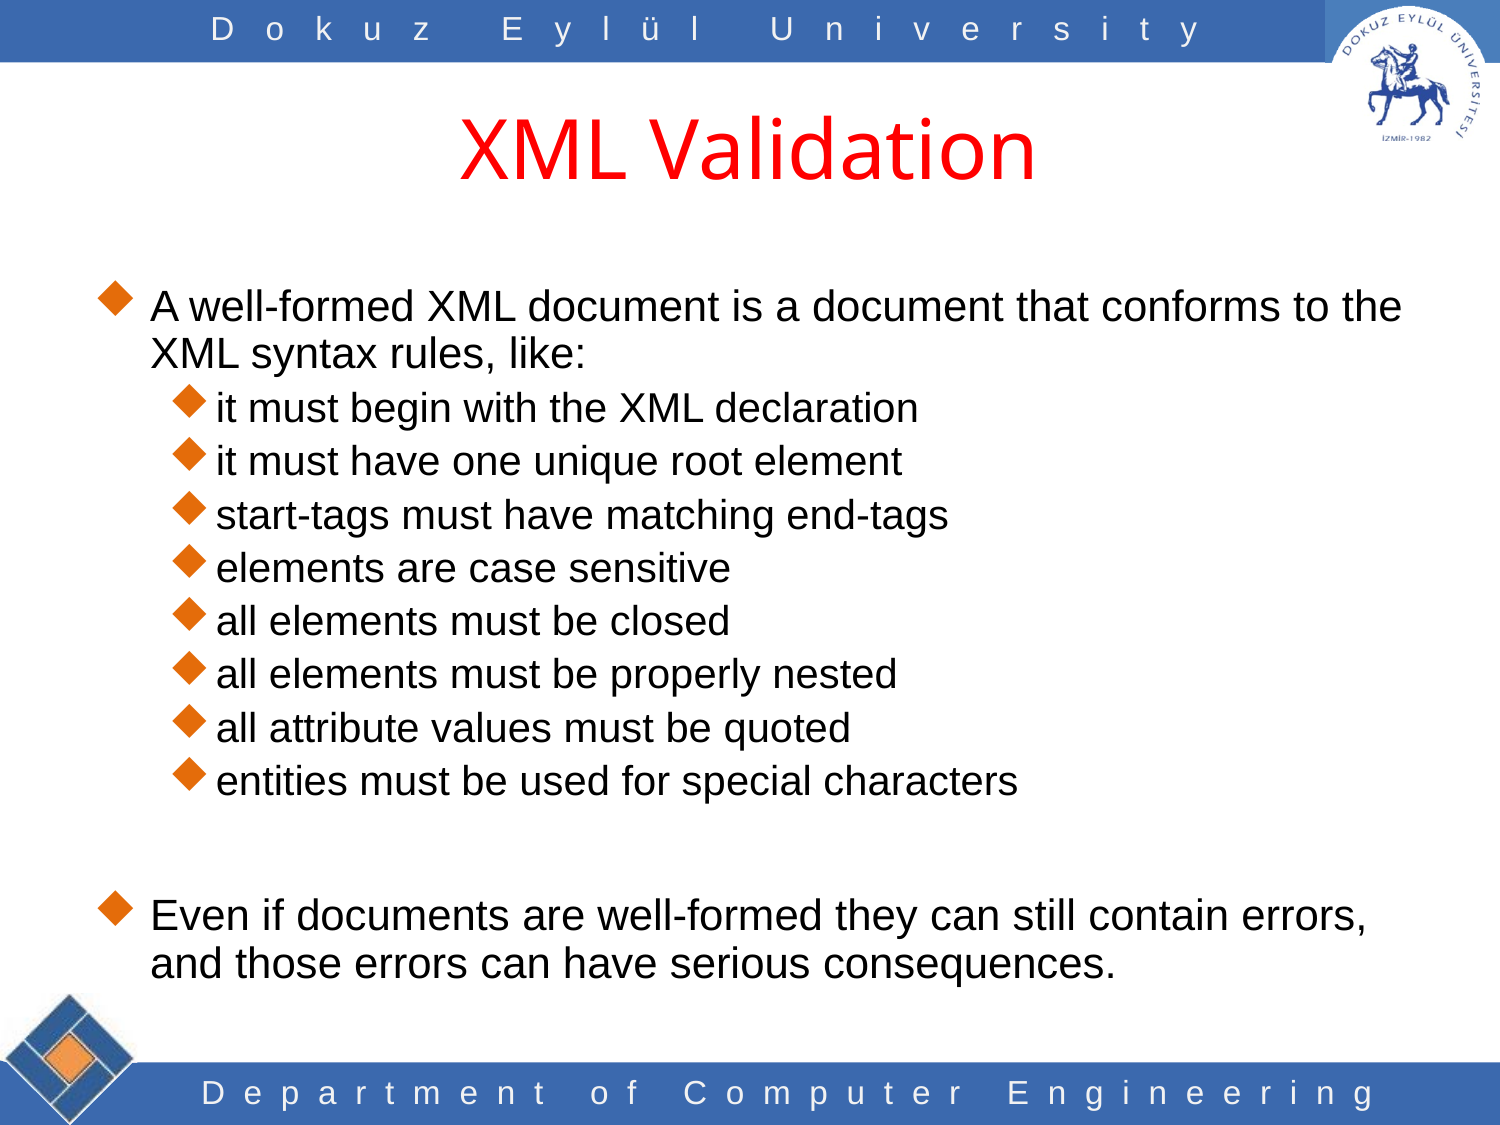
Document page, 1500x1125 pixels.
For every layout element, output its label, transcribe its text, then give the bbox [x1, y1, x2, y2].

list A well-formed XML document is a document that conforms to the XML syntax rules, like: it must begin with the XML declaration it must have one unique root element start-tags must have matching end-tags elements are case sensitive all elements must be closed all elements must be properly nested all attribute values must be quoted entities must be used for special characters Even if documents are well-formed they can still contain errors, and those errors can have serious consequences. [78, 276, 1429, 1045]
picture [1325, 0, 1500, 150]
title XML Validation [75, 60, 1425, 233]
picture [0, 993, 138, 1124]
